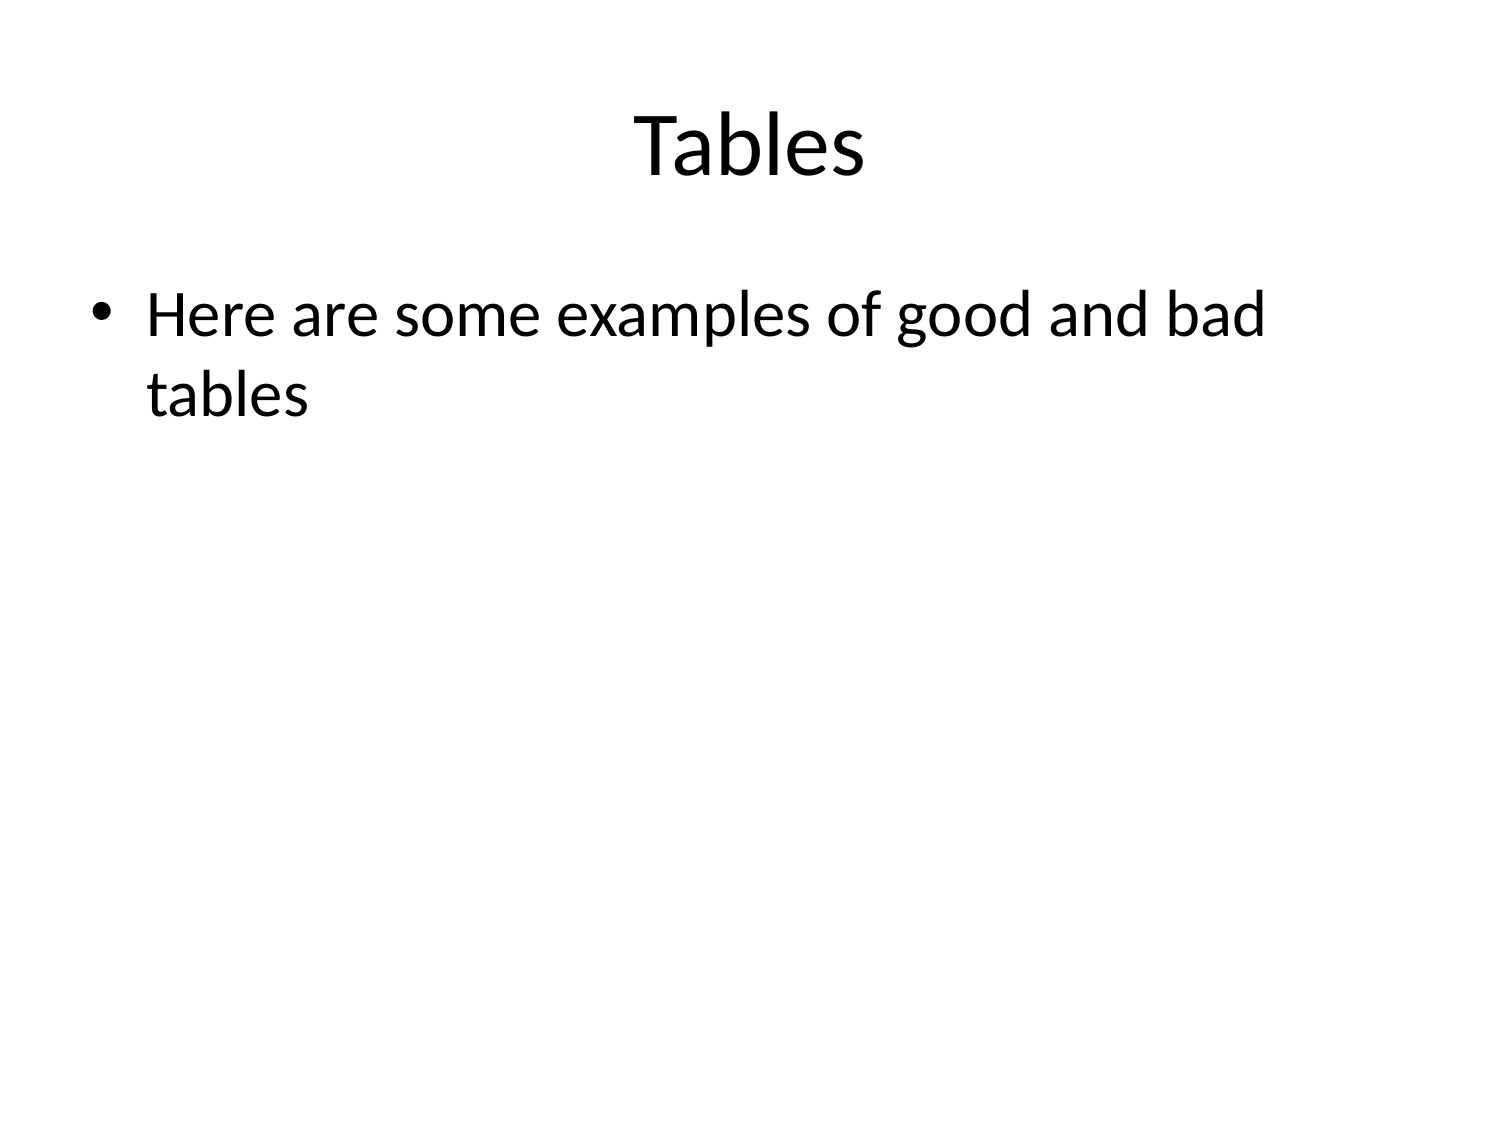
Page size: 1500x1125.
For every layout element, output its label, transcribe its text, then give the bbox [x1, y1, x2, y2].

list Here are some examples of good and bad tables [74, 262, 1426, 1006]
title Tables [74, 44, 1426, 233]
